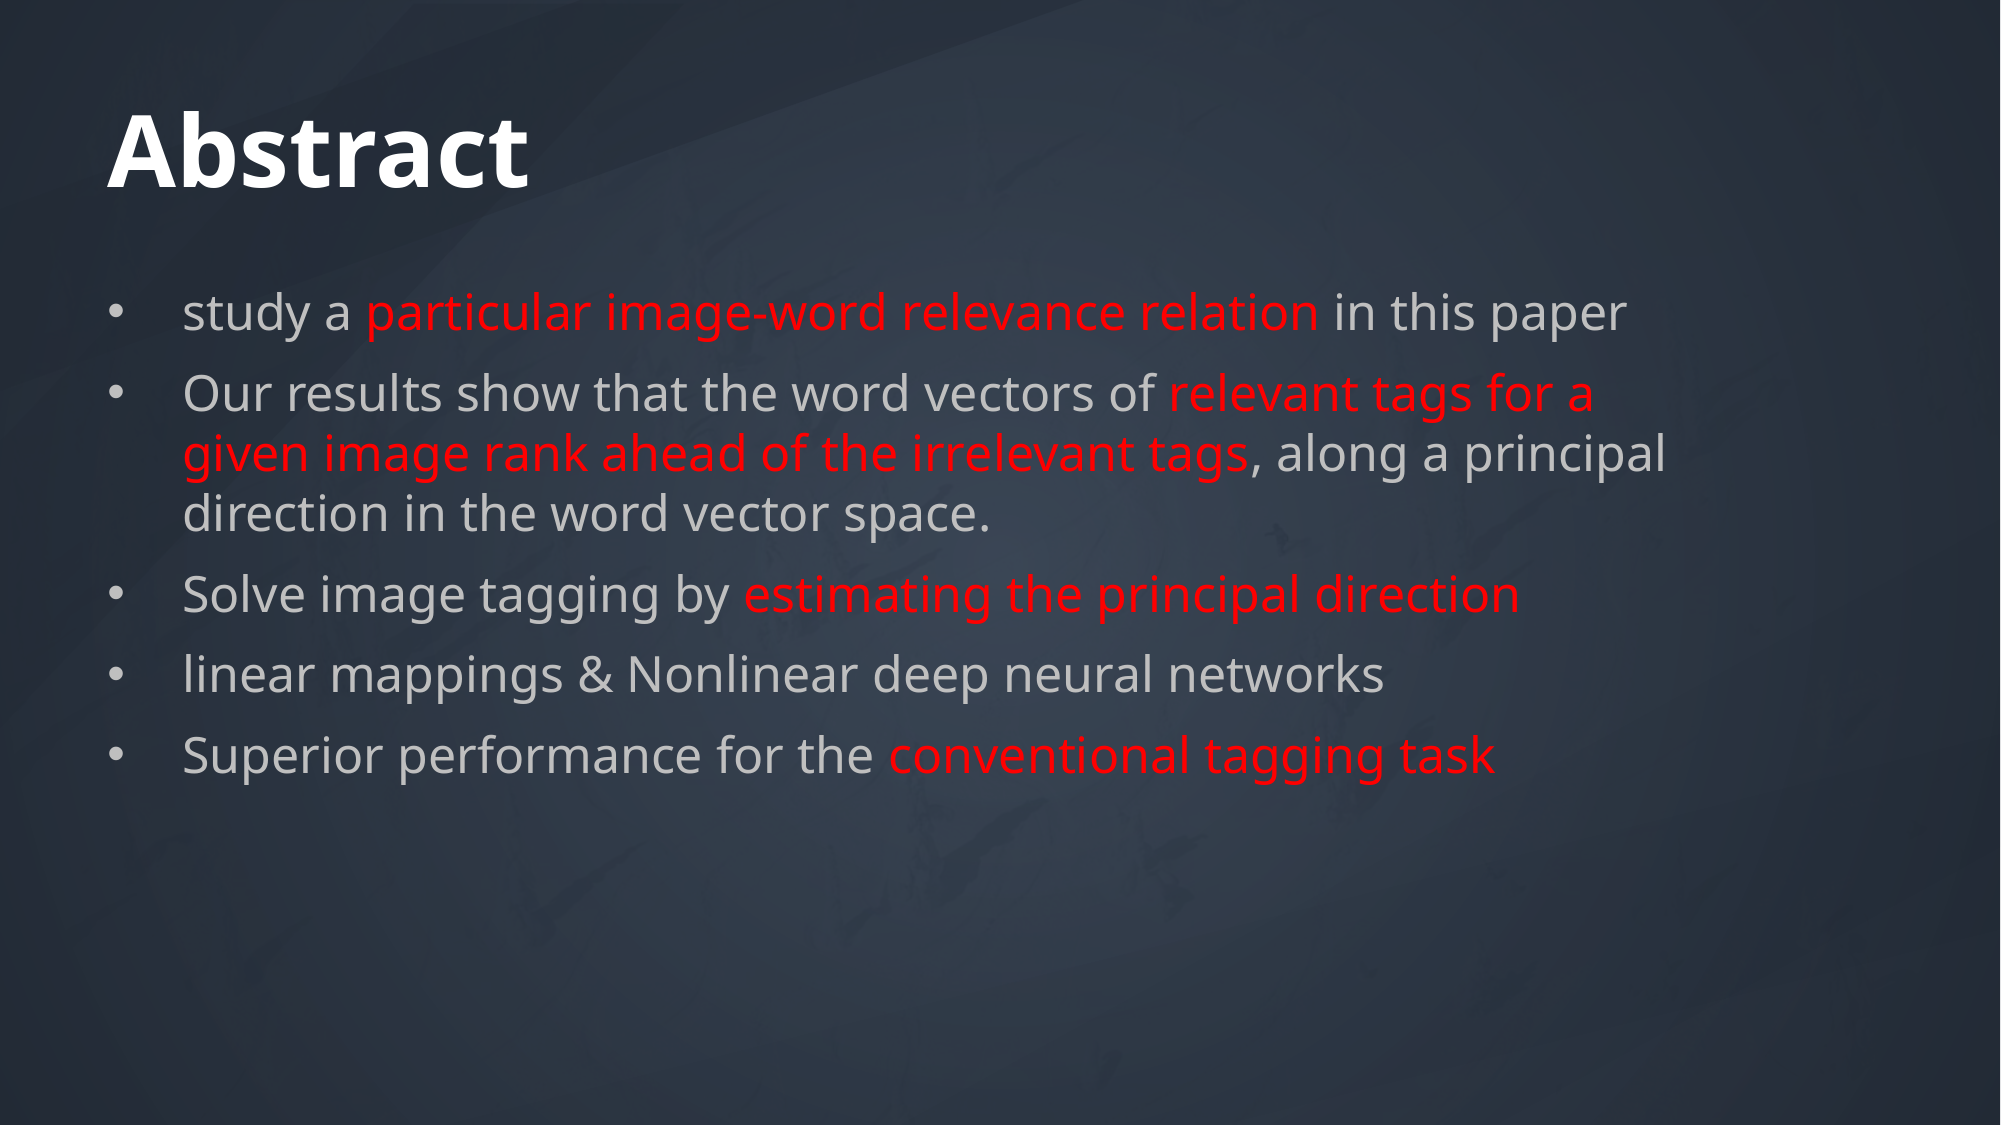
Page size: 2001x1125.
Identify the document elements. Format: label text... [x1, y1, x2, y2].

list study a particular image-word relevance relation in this paper Our results show that the word vectors of relevant tags for a given image rank ahead of the irrelevant tags, along a principal direction in the word vector space. Solve image tagging by estimating the principal direction linear mappings & Nonlinear deep neural networks Superior performance for the conventional tagging task [92, 272, 1737, 900]
list Abstract [92, 79, 1477, 203]
